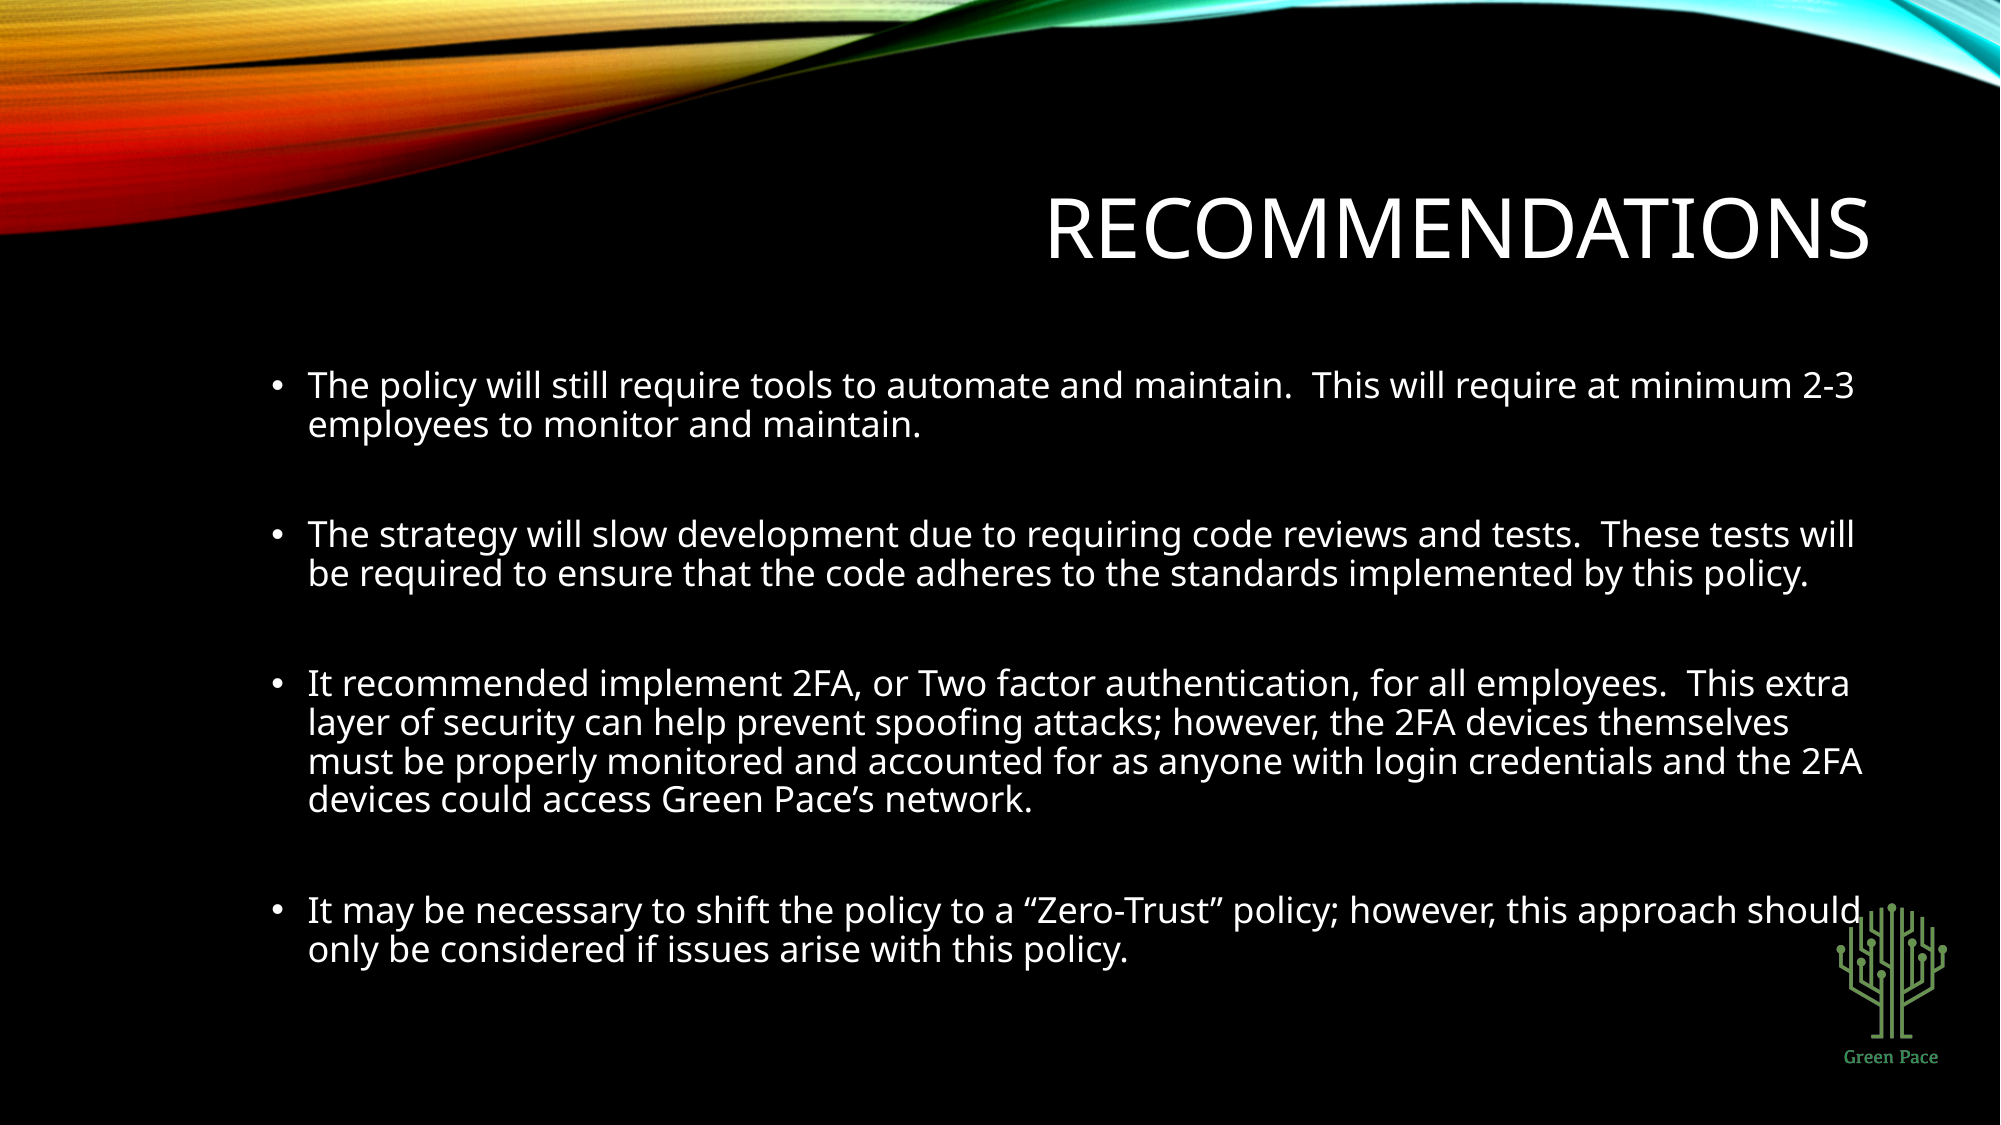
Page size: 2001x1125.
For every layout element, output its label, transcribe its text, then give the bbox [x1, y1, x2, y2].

title RECOMMENDATIONS [474, 125, 1888, 338]
list The policy will still require tools to automate and maintain. This will require at minimum 2-3 employees to monitor and maintain. The strategy will slow development due to requiring code reviews and tests. These tests will be required to ensure that the code adheres to the standards implemented by this policy. It recommended implement 2FA, or Two factor authentication, for all employees. This extra layer of security can help prevent spoofing attacks; however, the 2FA devices themselves must be properly monitored and accounted for as anyone with login credentials and the 2FA devices could access Green Pace’s network. It may be necessary to shift the policy to a “Zero-Trust” policy; however, this approach should only be considered if issues arise with this policy. [112, 360, 1888, 1021]
picture [1817, 892, 1964, 1082]
picture [0, 0, 2000, 237]
